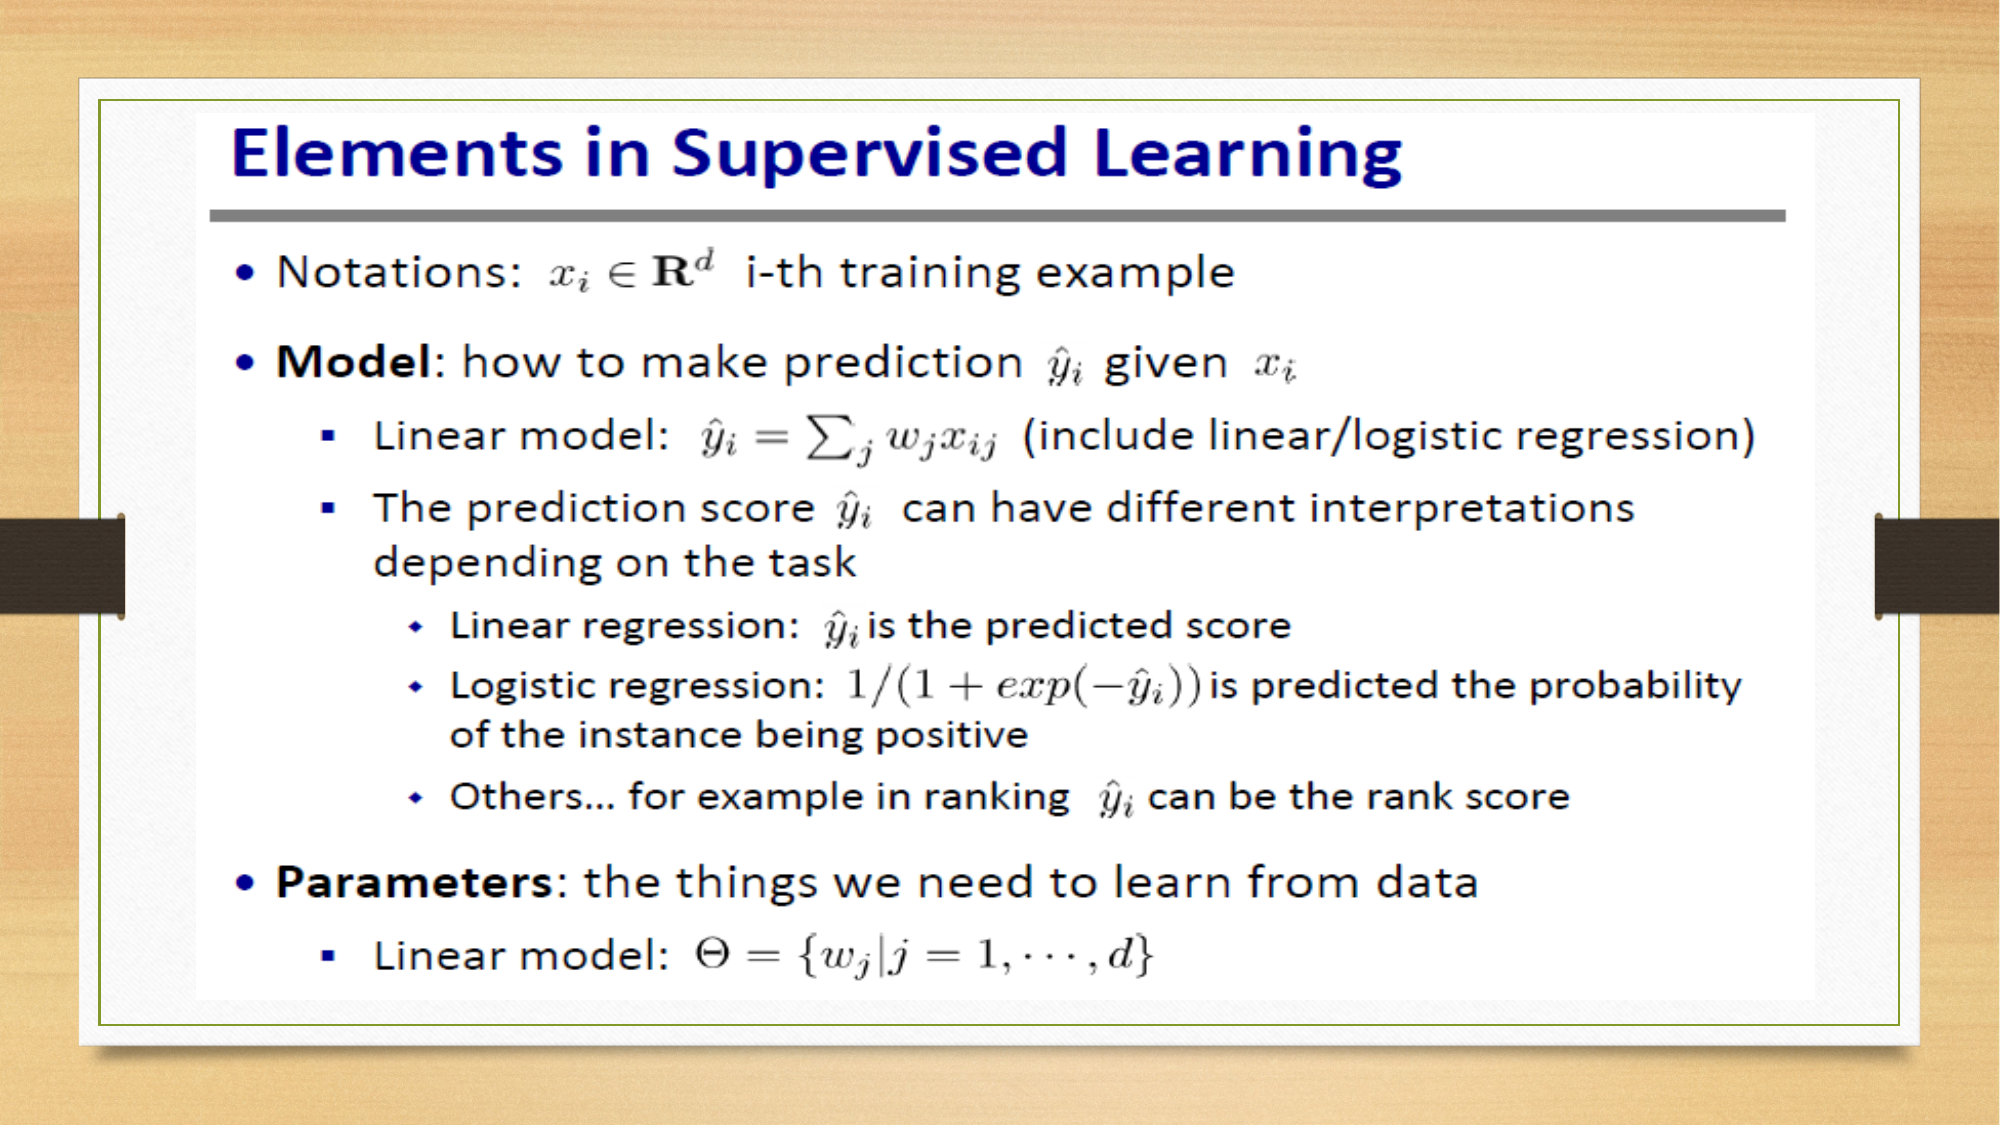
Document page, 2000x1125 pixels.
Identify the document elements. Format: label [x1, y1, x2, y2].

list [196, 113, 1815, 1000]
picture [0, 0, 2000, 1125]
